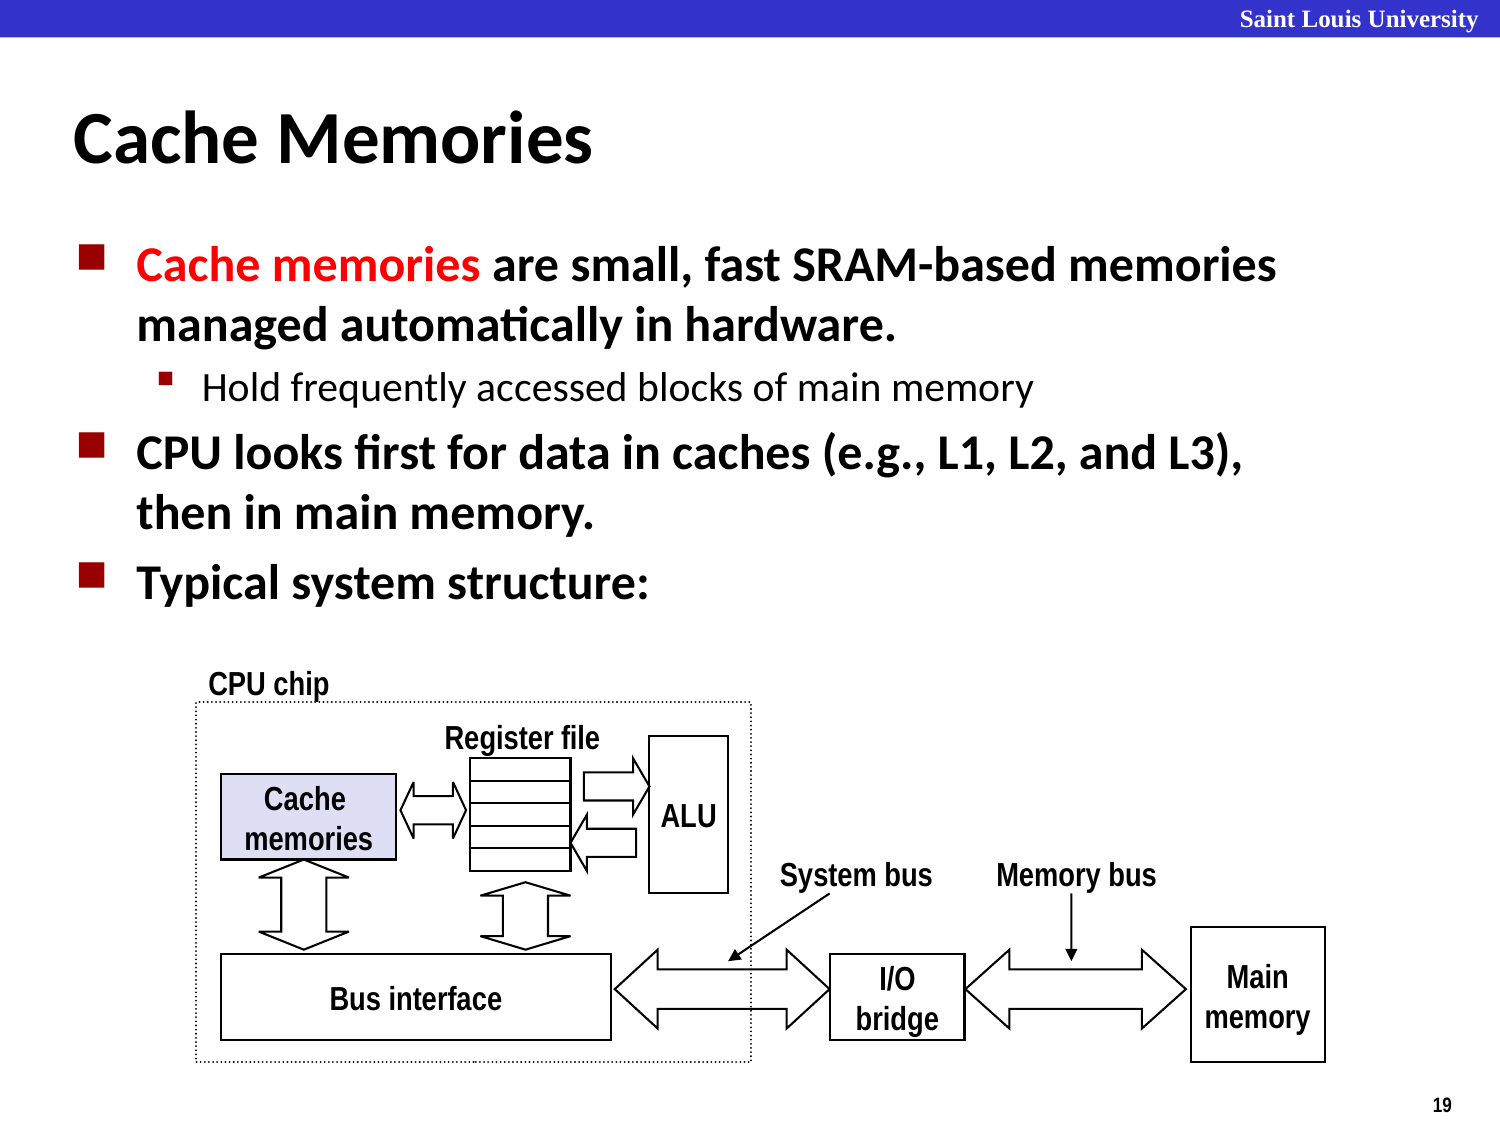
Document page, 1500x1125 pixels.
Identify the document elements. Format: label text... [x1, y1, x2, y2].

text_box [728, 893, 830, 962]
text_box [196, 702, 751, 1063]
text_box [258, 859, 349, 950]
text_box CPU chip [193, 654, 345, 710]
text_box Memory bus [981, 846, 1173, 901]
text_box I/O bridge [830, 954, 965, 1040]
text_box Cache memories [221, 774, 397, 860]
text_box [965, 949, 1186, 1029]
list Cache memories are small, fast SRAM-based memories managed automatically in hardware. Hold frequently accessed blocks of main memory CPU looks first for data in caches (e.g., L1, L2, and L3), then in main memory. Typical system structure: [64, 223, 1361, 1040]
text_box [400, 782, 467, 839]
text_box Main memory [1190, 927, 1325, 1063]
text_box [1065, 893, 1078, 962]
text_box System bus [764, 846, 949, 901]
title Cache Memories [58, 71, 1305, 197]
text_box [751, 949, 830, 1029]
